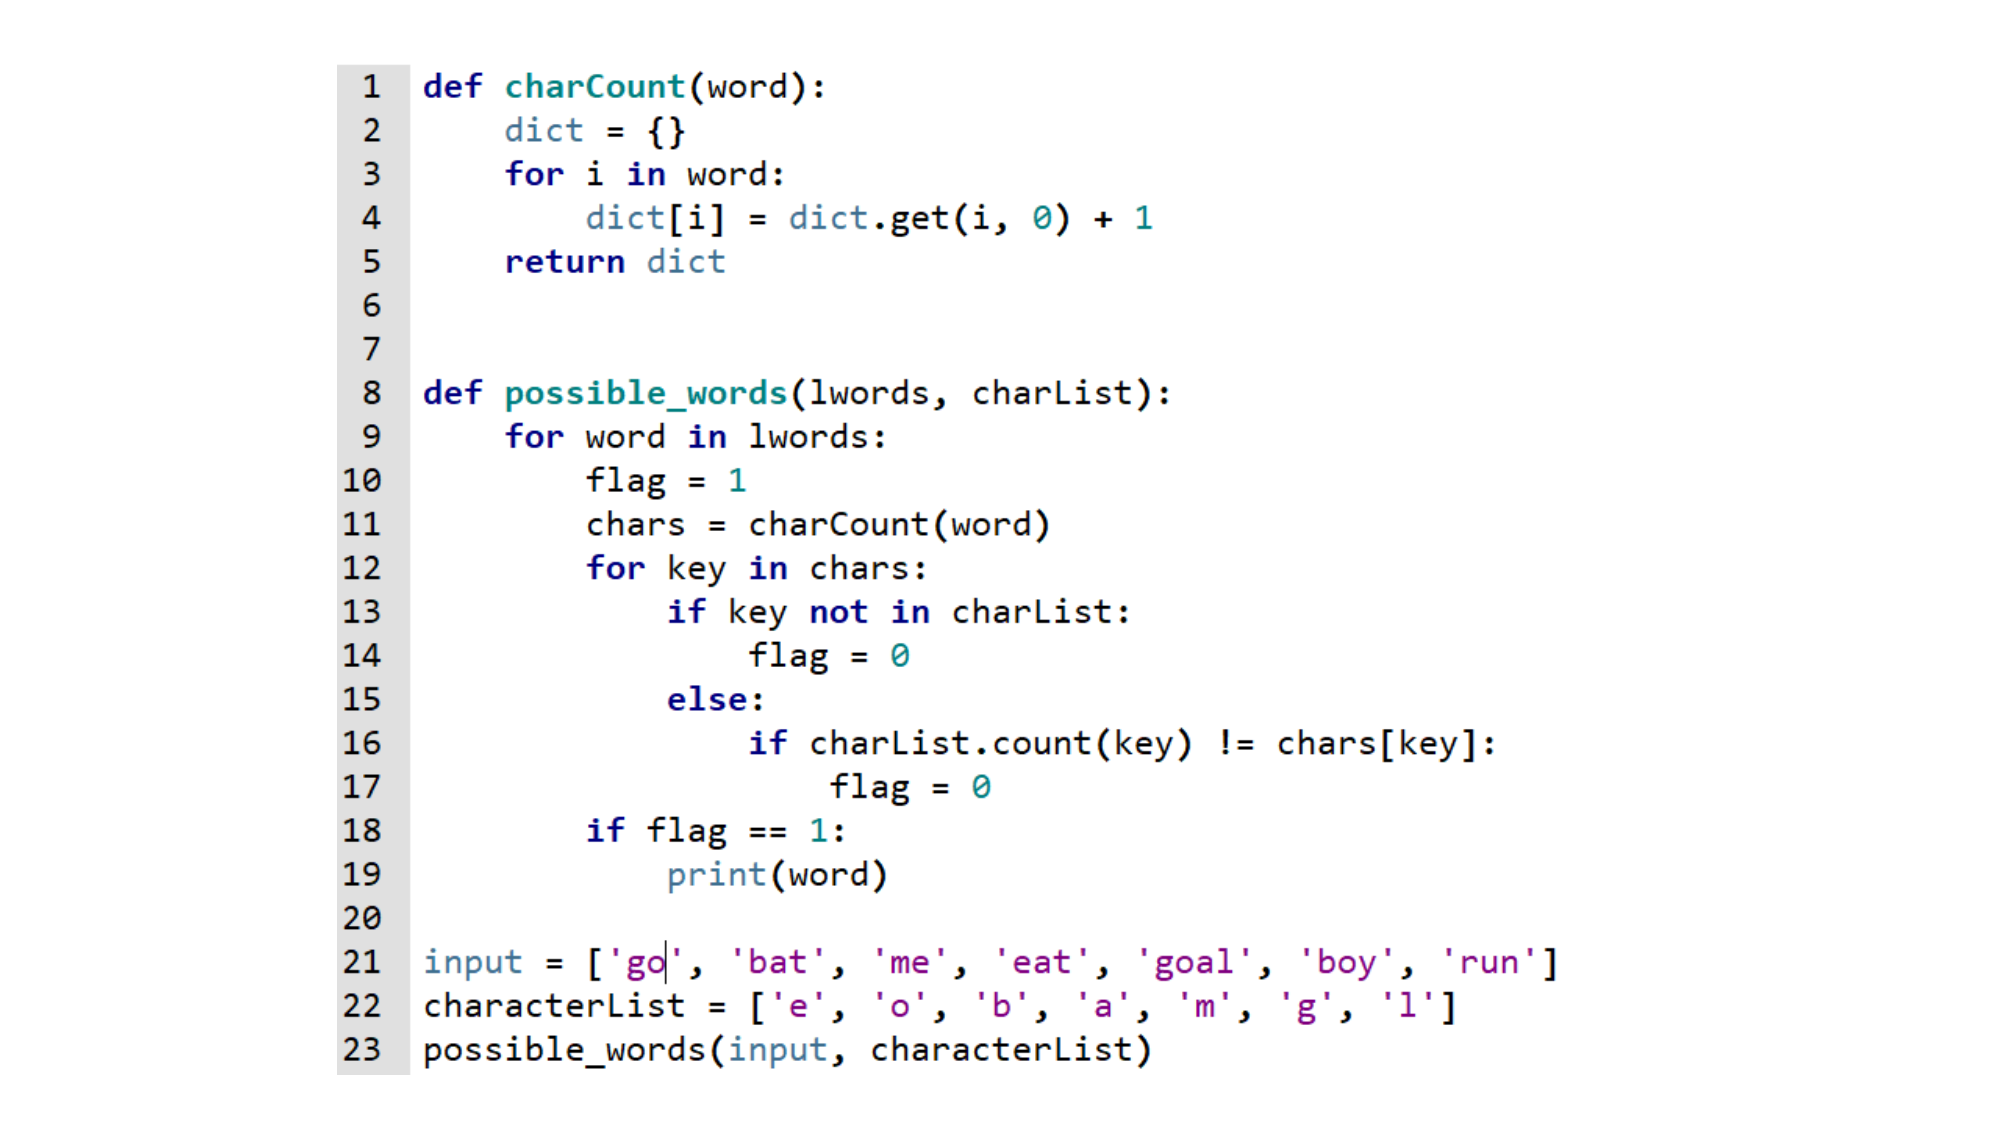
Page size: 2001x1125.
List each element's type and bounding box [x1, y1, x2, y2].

picture [337, 62, 1578, 1075]
